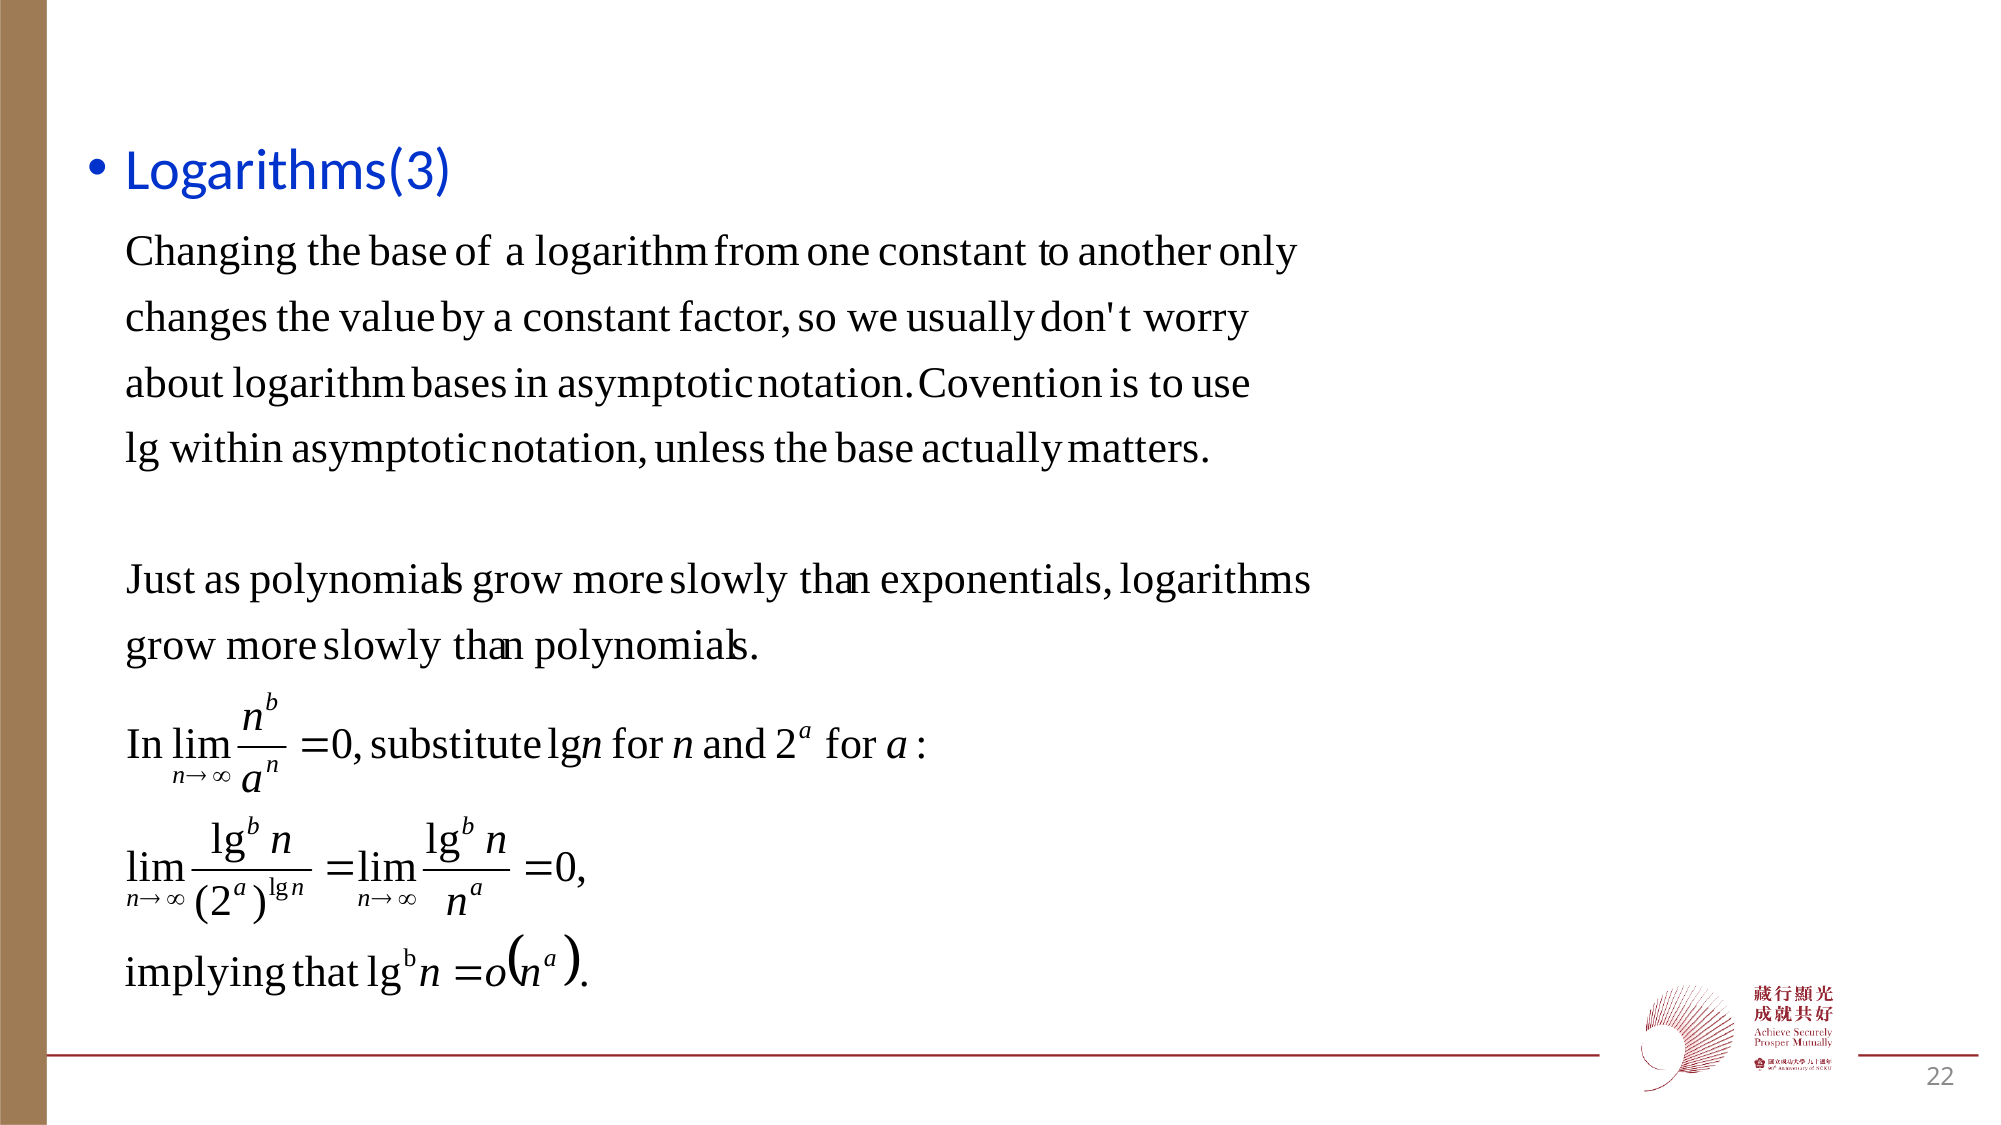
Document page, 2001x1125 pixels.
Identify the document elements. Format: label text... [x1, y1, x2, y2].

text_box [119, 225, 1313, 1006]
slide_number 22 [1880, 1047, 1970, 1108]
list Logarithms(3) [72, 131, 1827, 951]
picture [0, 0, 2000, 1125]
